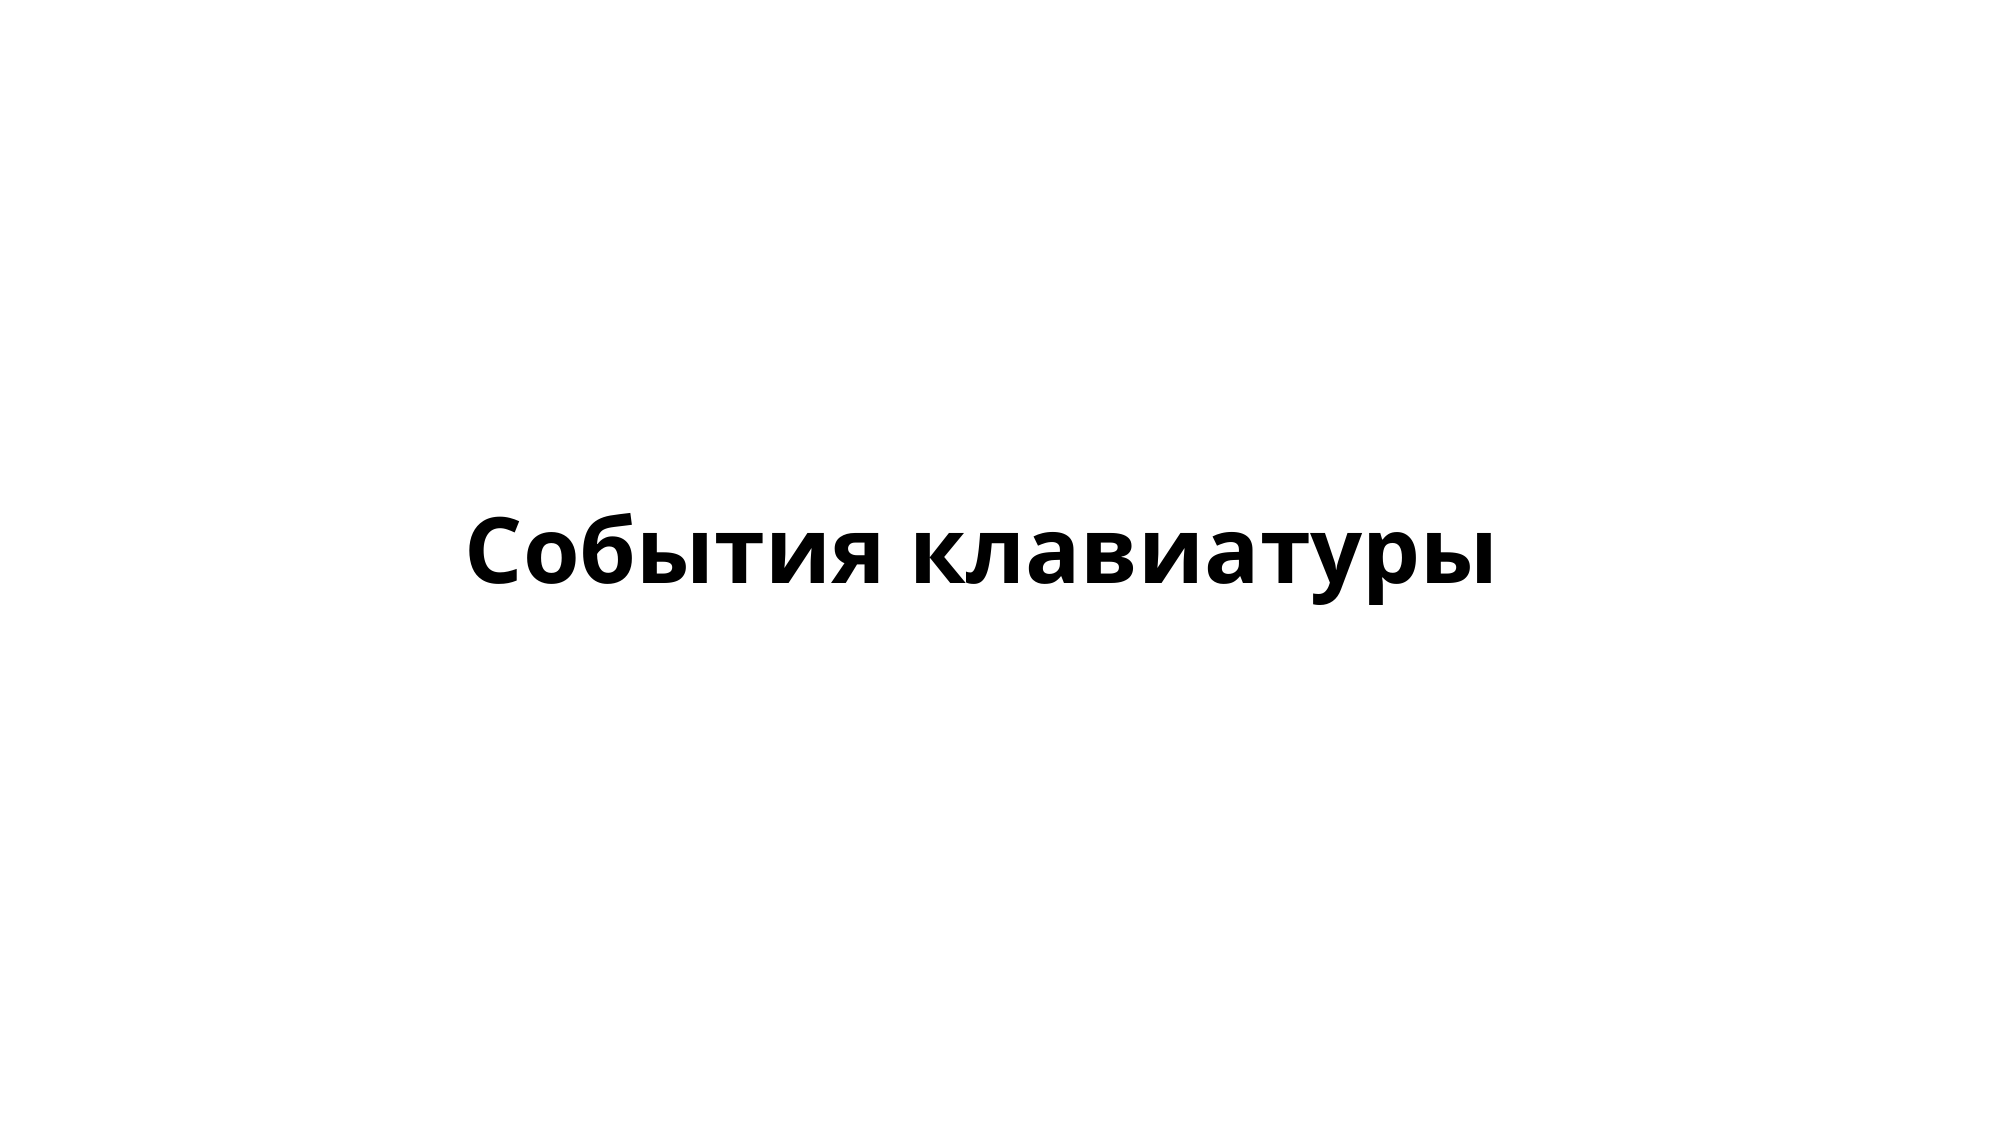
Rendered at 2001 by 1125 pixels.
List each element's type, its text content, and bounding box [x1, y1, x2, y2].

title События клавиатуры [119, 445, 1845, 663]
